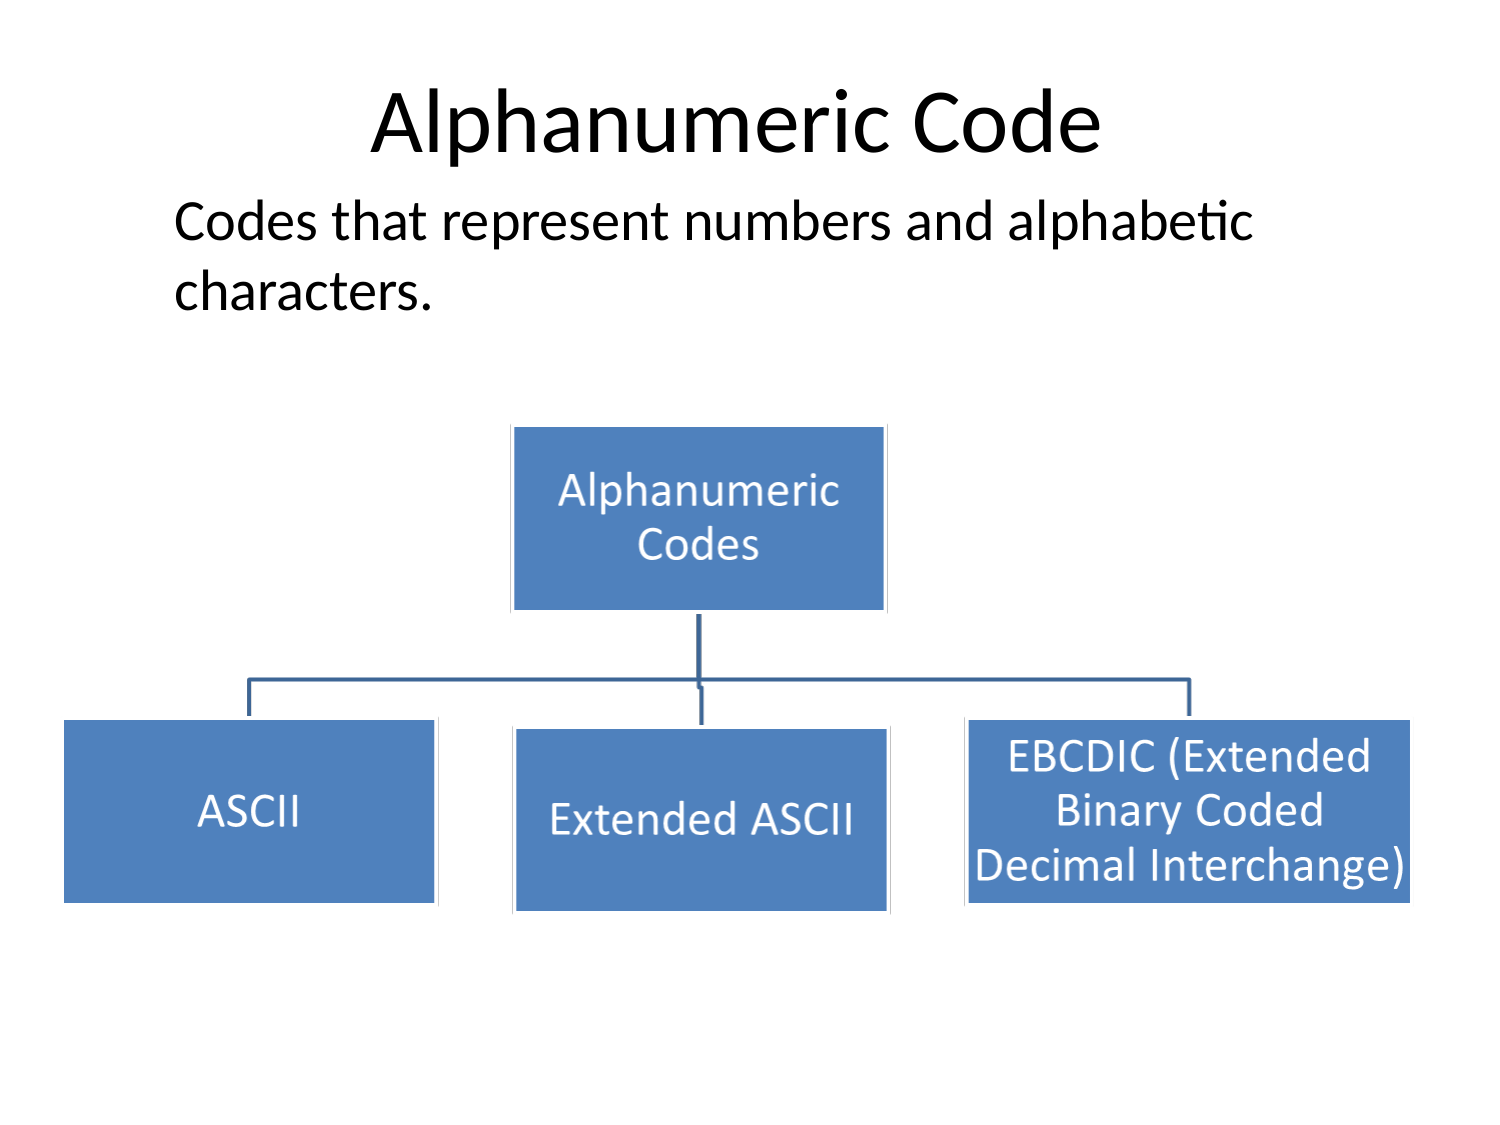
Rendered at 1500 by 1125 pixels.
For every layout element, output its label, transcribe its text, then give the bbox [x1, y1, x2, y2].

picture [60, 345, 1438, 1014]
title Alphanumeric Code [62, 50, 1413, 183]
list Codes that represent numbers and alphabetic characters. [75, 174, 1425, 344]
